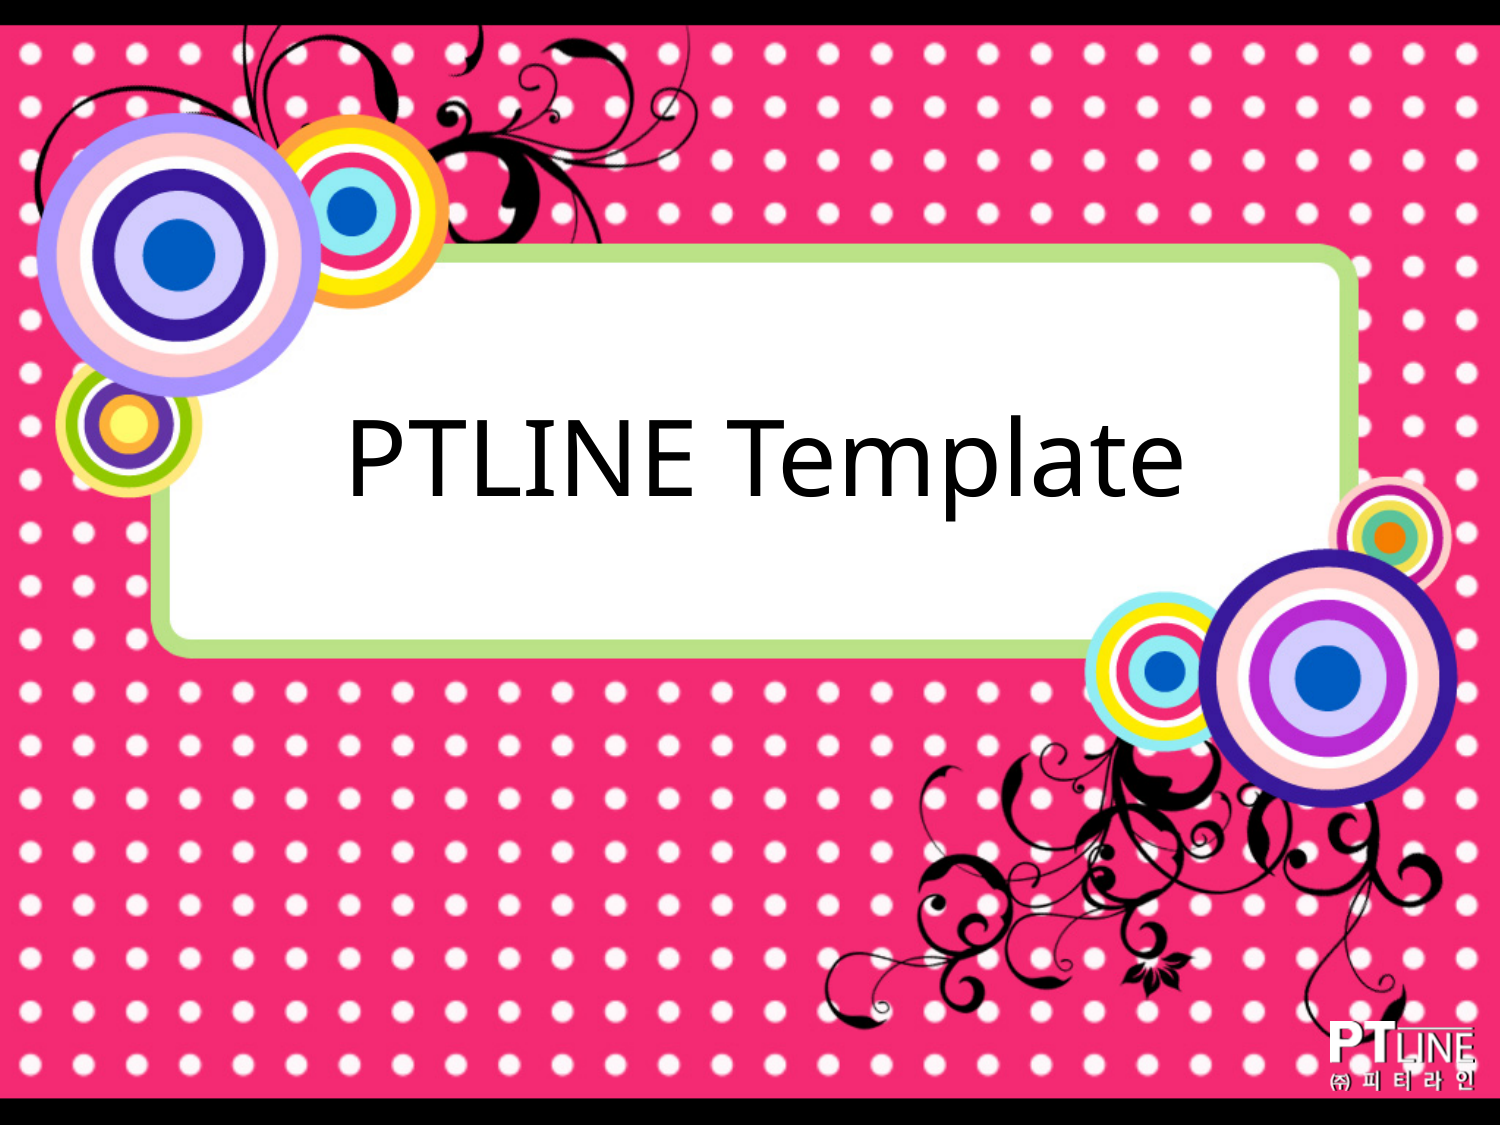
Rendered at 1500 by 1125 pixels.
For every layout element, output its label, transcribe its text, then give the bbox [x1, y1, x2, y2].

picture [0, 0, 1500, 1125]
title PTLINE Template [89, 333, 1443, 575]
